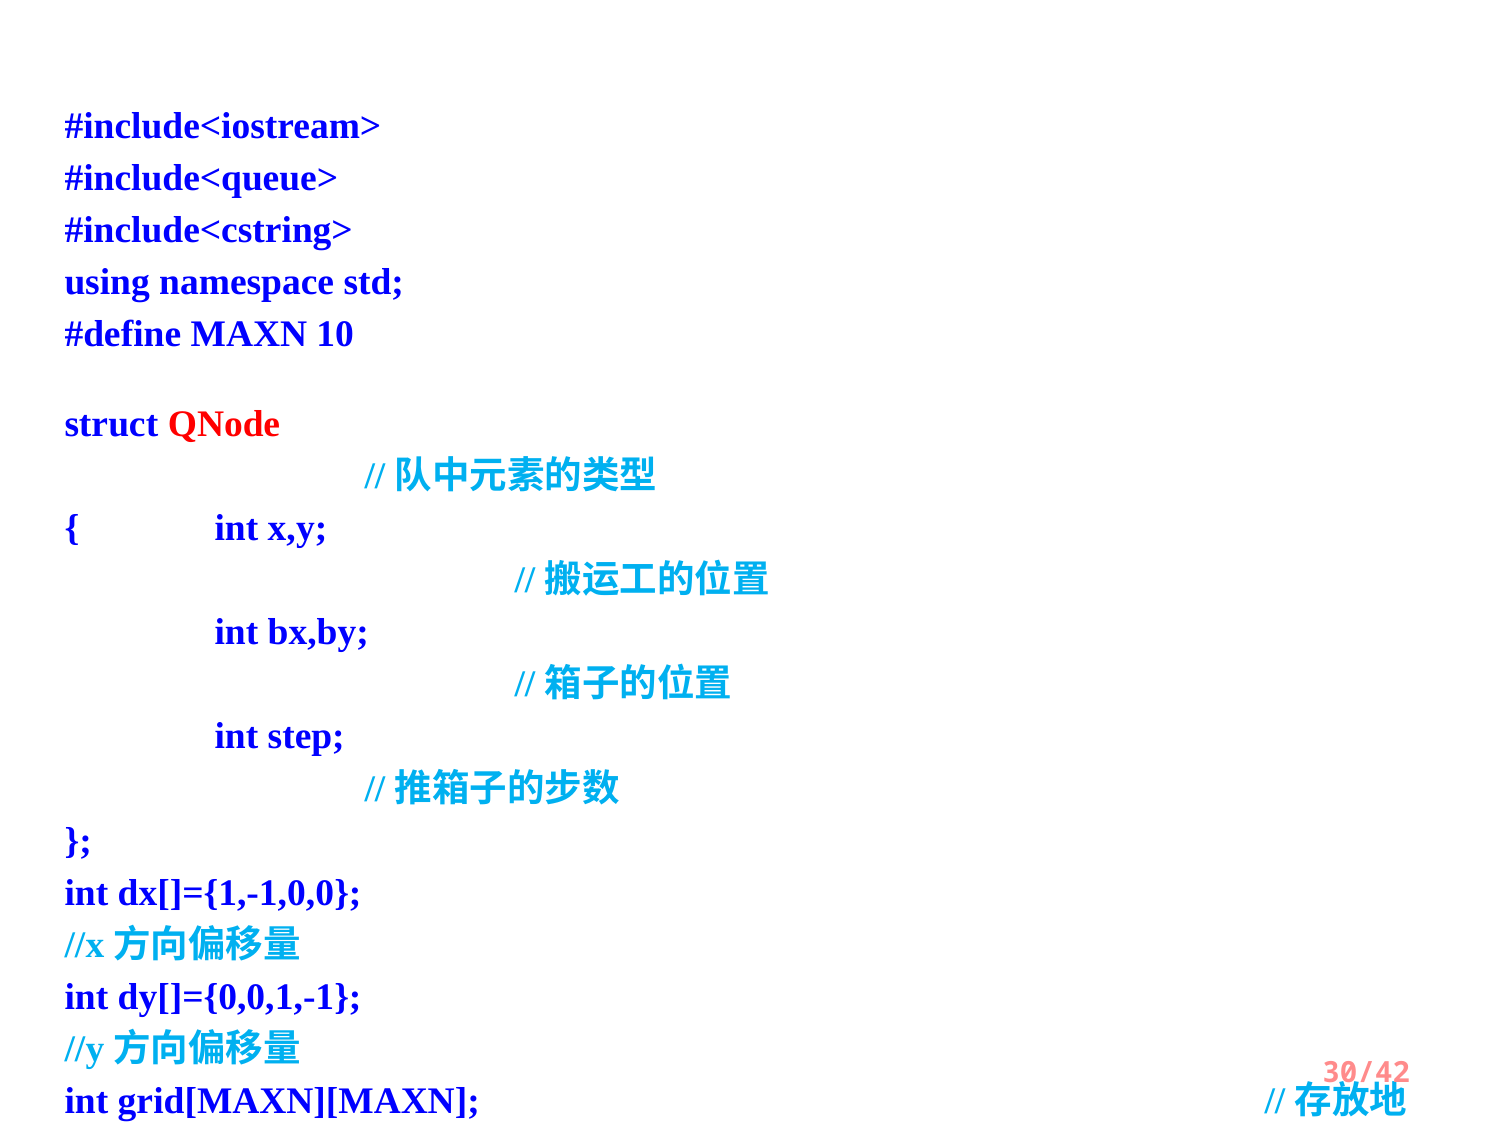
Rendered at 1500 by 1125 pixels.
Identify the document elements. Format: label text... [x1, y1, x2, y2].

slide_number 30/42 [1074, 1042, 1425, 1103]
text_box #include<iostream> #include<queue> #include<cstring> using namespace std; #define MAXN 10 struct QNode //队中元素的类型 { int x,y; //搬运工的位置 int bx,by; //箱子的位置 int step; //推箱子的步数 }; int dx[]={1,-1,0,0}; //x方向偏移量 int dy[]={0,0,1,-1}; //y方向偏移量 int grid[MAXN][MAXN]; //存放地图 int n,m; [33, 80, 1455, 1125]
